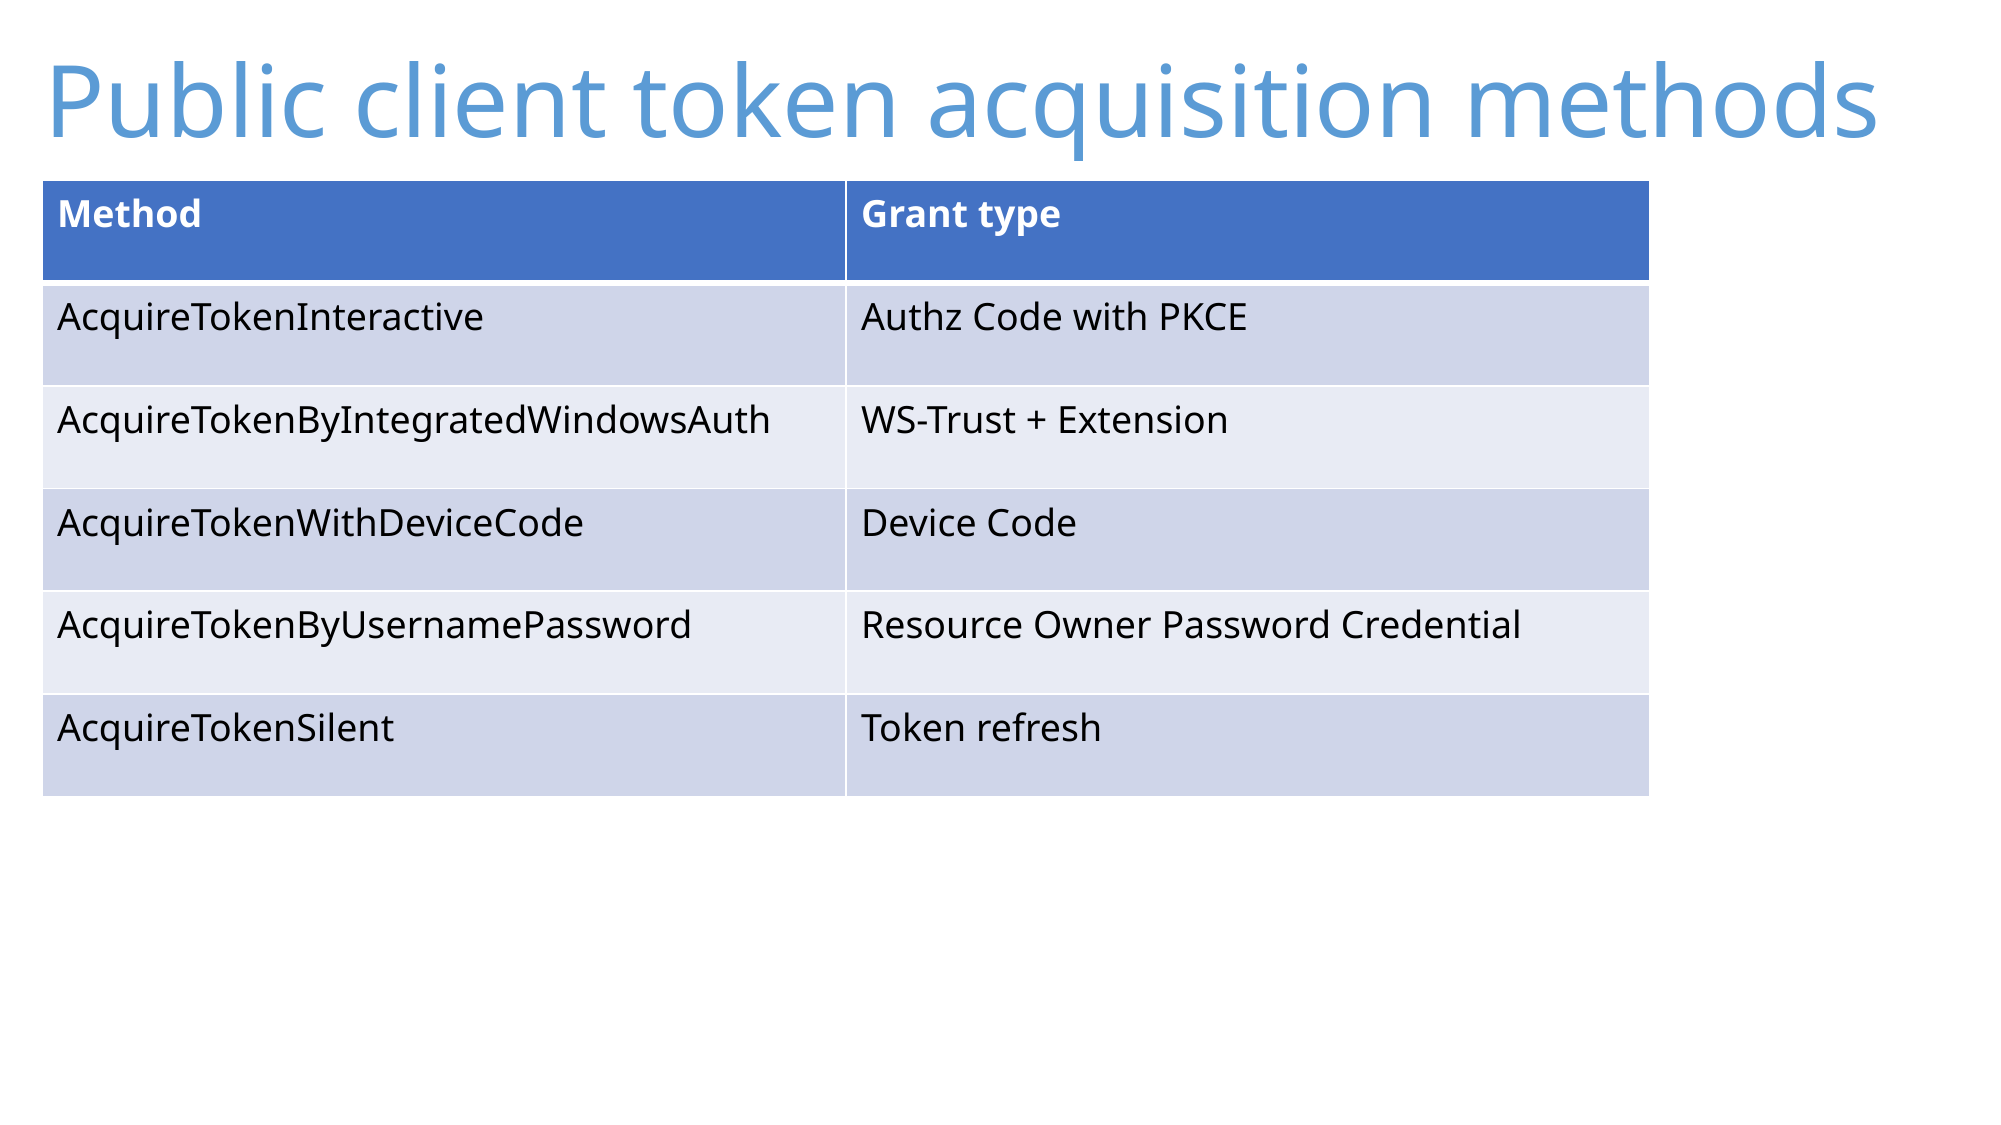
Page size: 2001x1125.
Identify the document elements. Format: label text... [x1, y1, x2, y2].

table_cell AcquireTokenByIntegratedWindowsAuth [43, 387, 845, 488]
table_cell Token refresh [847, 695, 1649, 796]
table_cell AcquireTokenWithDeviceCode [43, 489, 845, 590]
table_cell WS-Trust + Extension [847, 387, 1649, 488]
table_cell AcquireTokenByUsernamePassword [43, 592, 845, 693]
table_cell AcquireTokenSilent [43, 695, 845, 796]
table_cell Device Code [847, 489, 1649, 590]
table_header Grant type [847, 181, 1649, 280]
table_cell AcquireTokenInteractive [43, 286, 845, 385]
table_cell Resource Owner Password Credential [847, 592, 1649, 693]
title Public client token acquisition methods [29, 29, 1979, 181]
table_header Method [43, 181, 845, 280]
table_cell Authz Code with PKCE [847, 286, 1649, 385]
